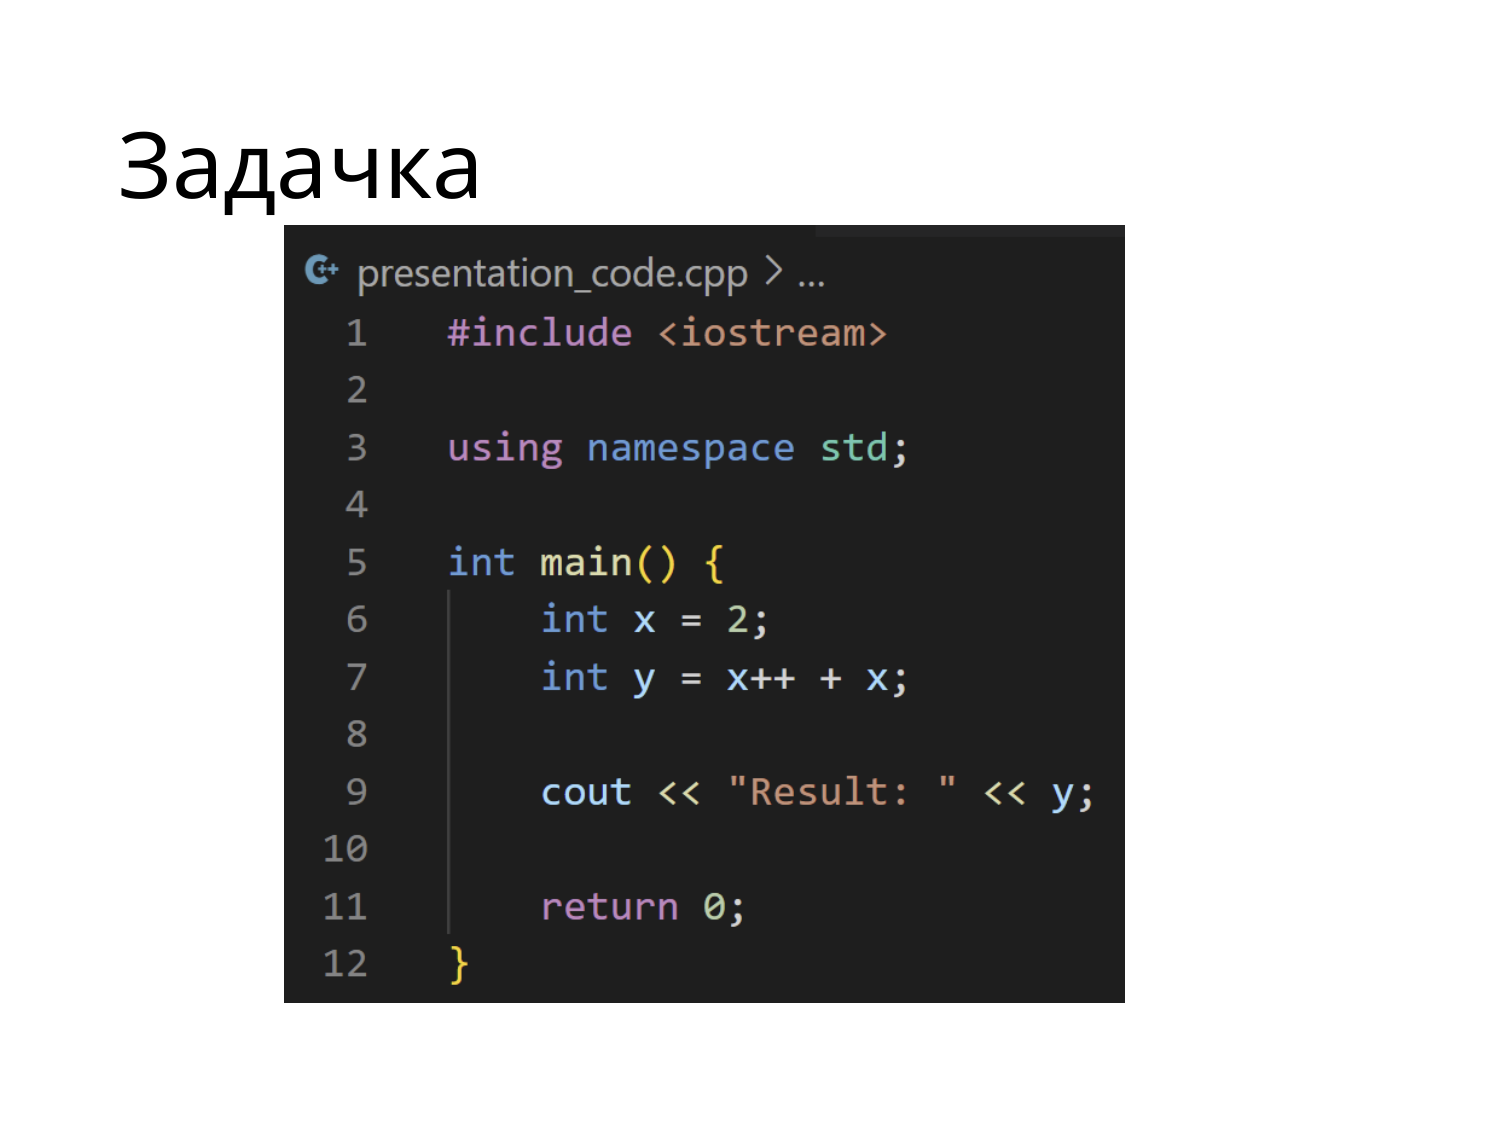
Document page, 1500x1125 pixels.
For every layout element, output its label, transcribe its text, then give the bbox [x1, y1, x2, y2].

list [284, 225, 1125, 1003]
title Задачка [103, 59, 1397, 278]
